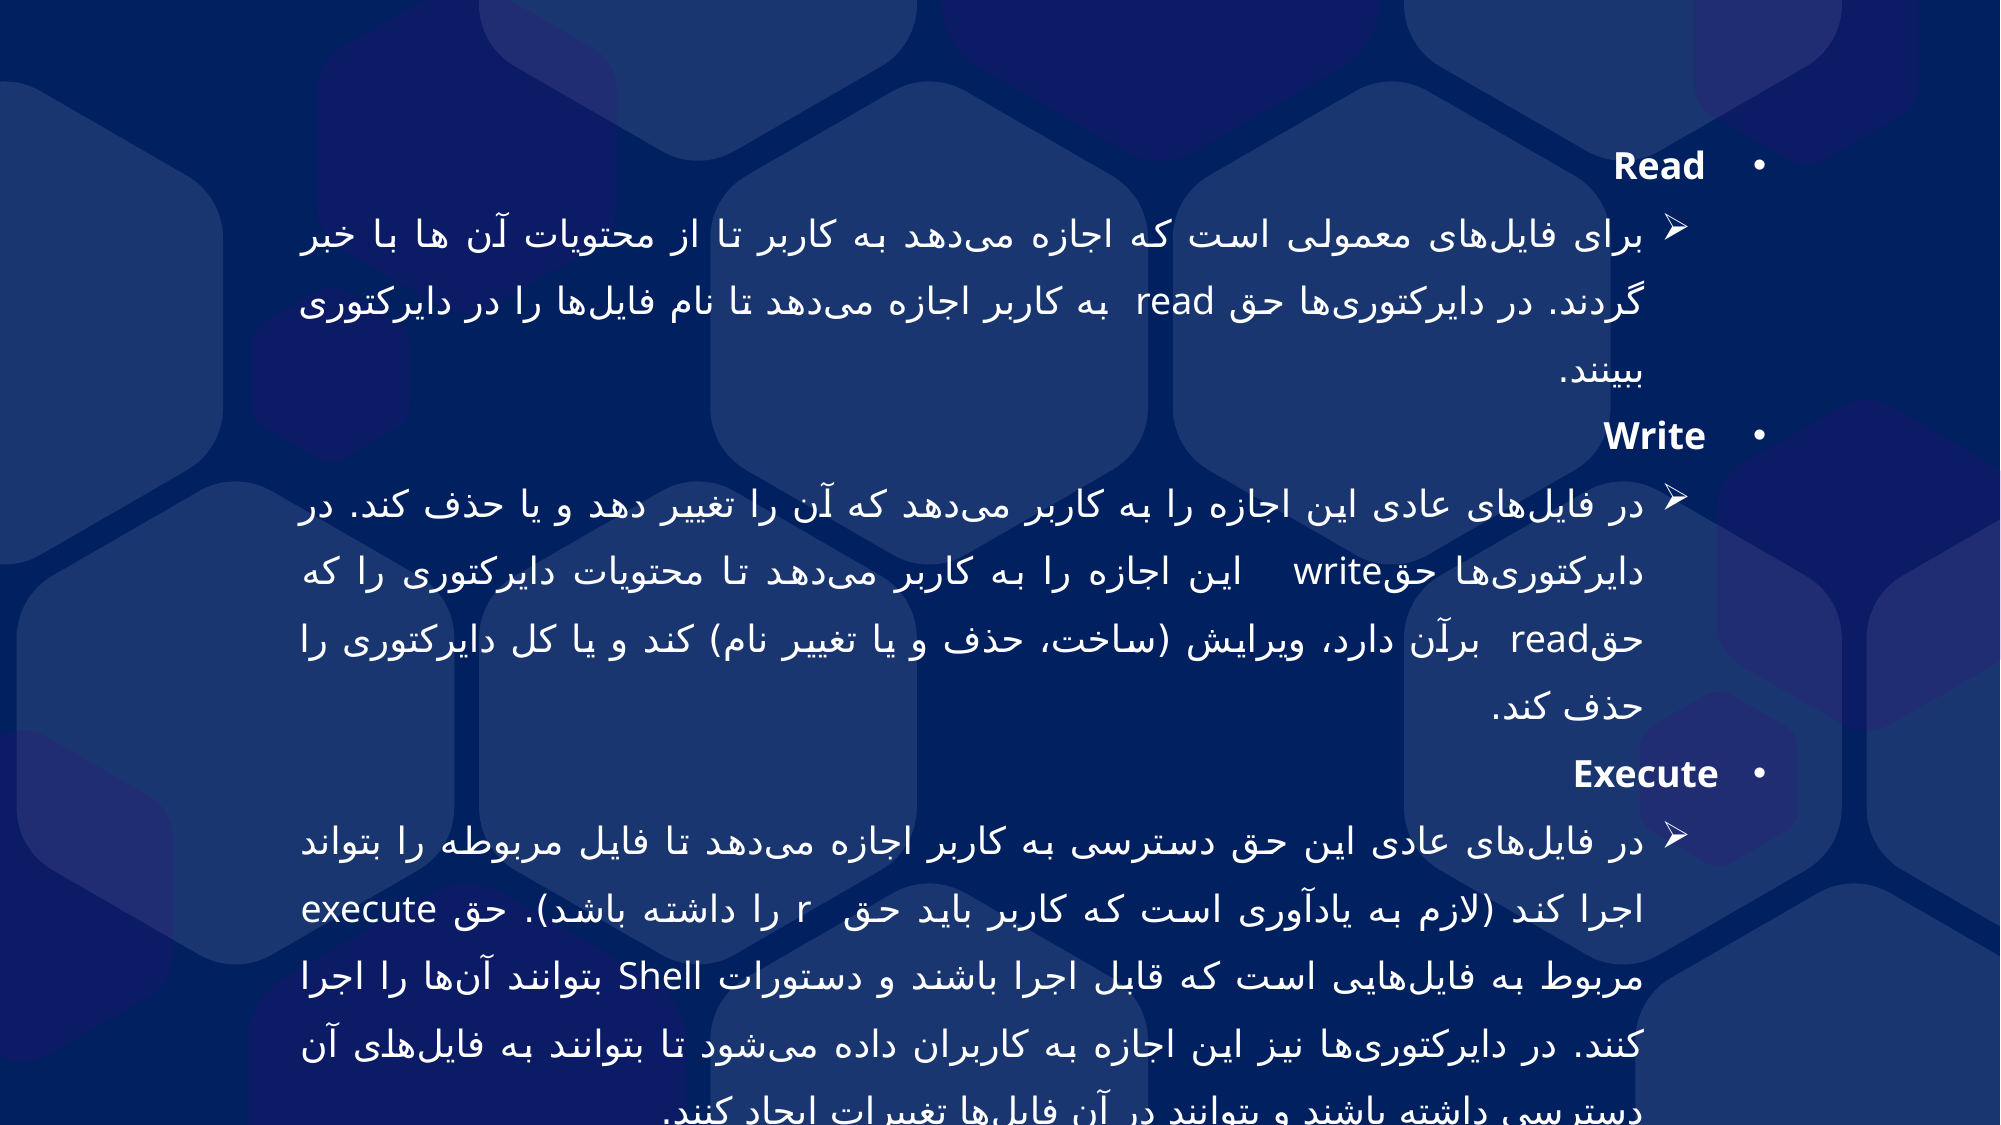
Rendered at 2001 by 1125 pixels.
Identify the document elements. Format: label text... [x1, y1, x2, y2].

text_box Read برای فایل‌های معمولی است که اجازه می‌دهد به کاربر تا از محتویات آن ها با خبر گردند. در دایرکتوری‌ها حق read به کاربر اجازه می‌دهد تا نام فایل‌ها را در دایرکتوری ببینند. Write در فایل‌های عادی این اجازه را به کاربر می‌‎دهد که آن را تغییر دهد و یا حذف کند. در دایرکتوری‌ها حقwrite این اجازه را به کاربر می‌دهد تا محتویات دایرکتوری را که حقread برآن دارد، ویرایش (ساخت، حذف و یا تغییر نام) کند و یا کل دایرکتوری را حذف کند. Execute در فایل‌های عادی این حق دسترسی به کاربر اجازه می‌دهد تا فایل مربوطه را بتواند اجرا کند (لازم به یادآوری است که کاربر باید حق r را داشته باشد). حق execute مربوط به فایل‌هایی است که قابل اجرا باشند و دستورات Shell بتوانند آن‌ها را اجرا کنند. در دایرکتوری‌ها نیز این اجازه به کاربران داده می‌شود تا بتوانند به فایل‌ها‌ی آن دسترسی داشته باشند و بتوانند در آن فایل‌ها تغییرات ایجاد کنند. [282, 112, 1781, 1125]
